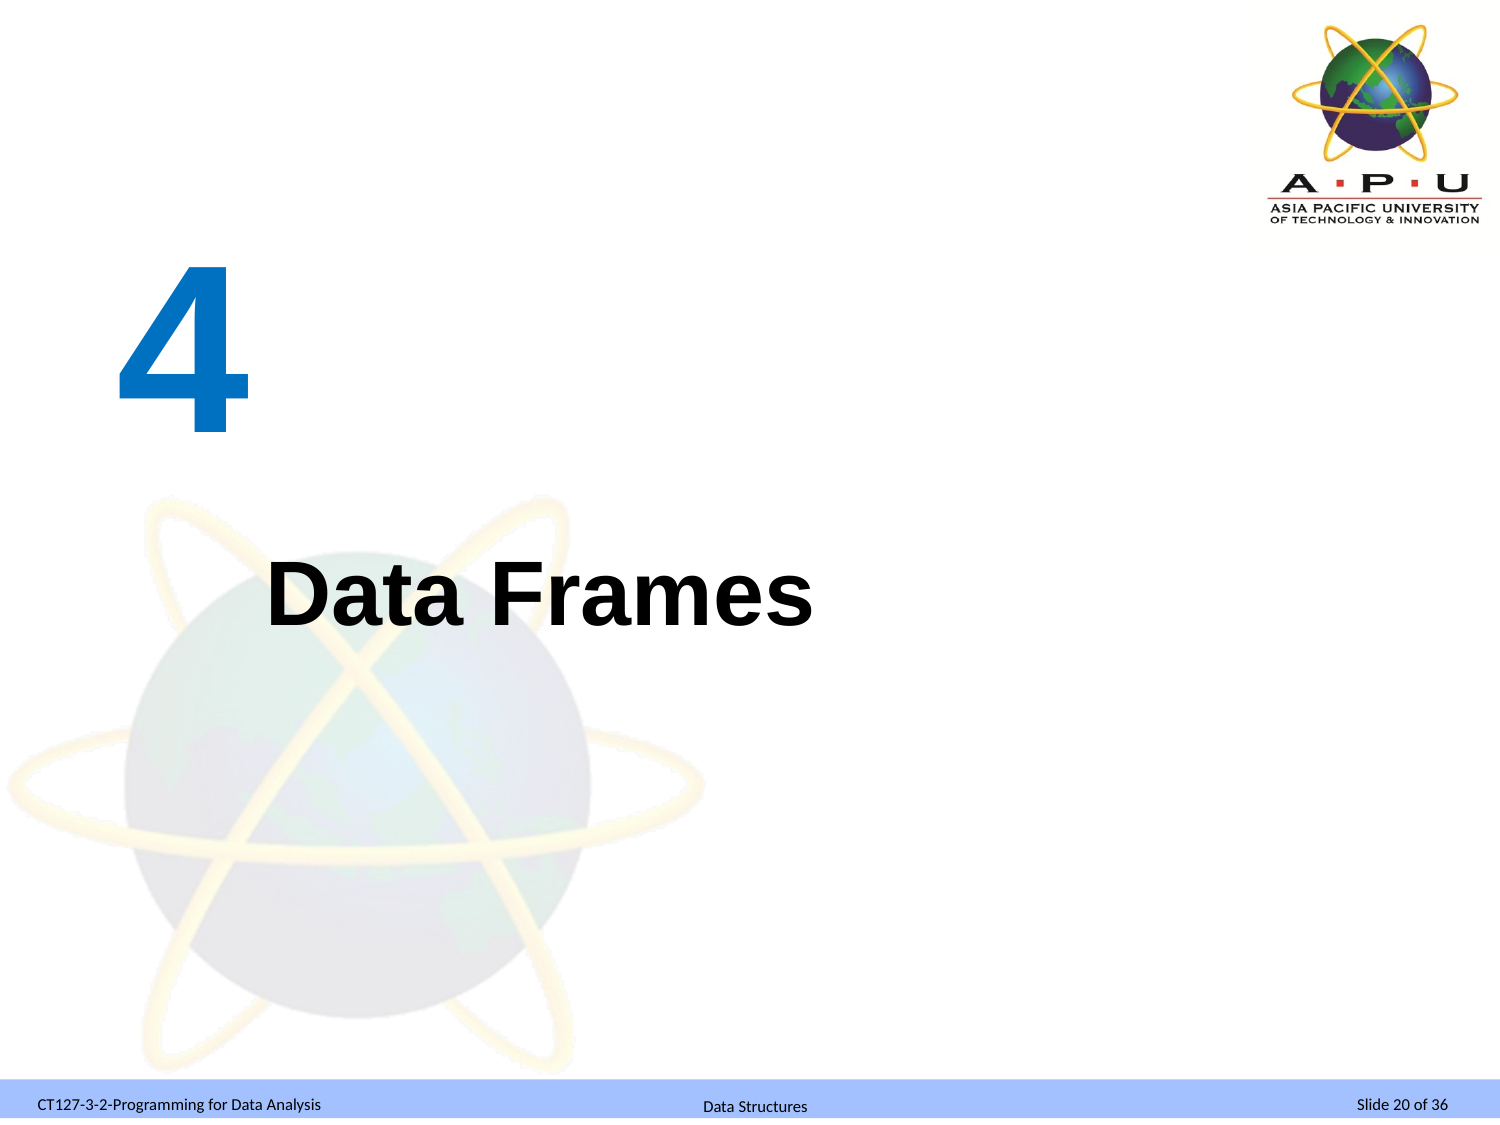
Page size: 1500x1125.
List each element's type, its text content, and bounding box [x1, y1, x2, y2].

text_box 4 [101, 184, 265, 488]
text_box Data Frames [250, 526, 831, 652]
picture [1251, 0, 1500, 249]
